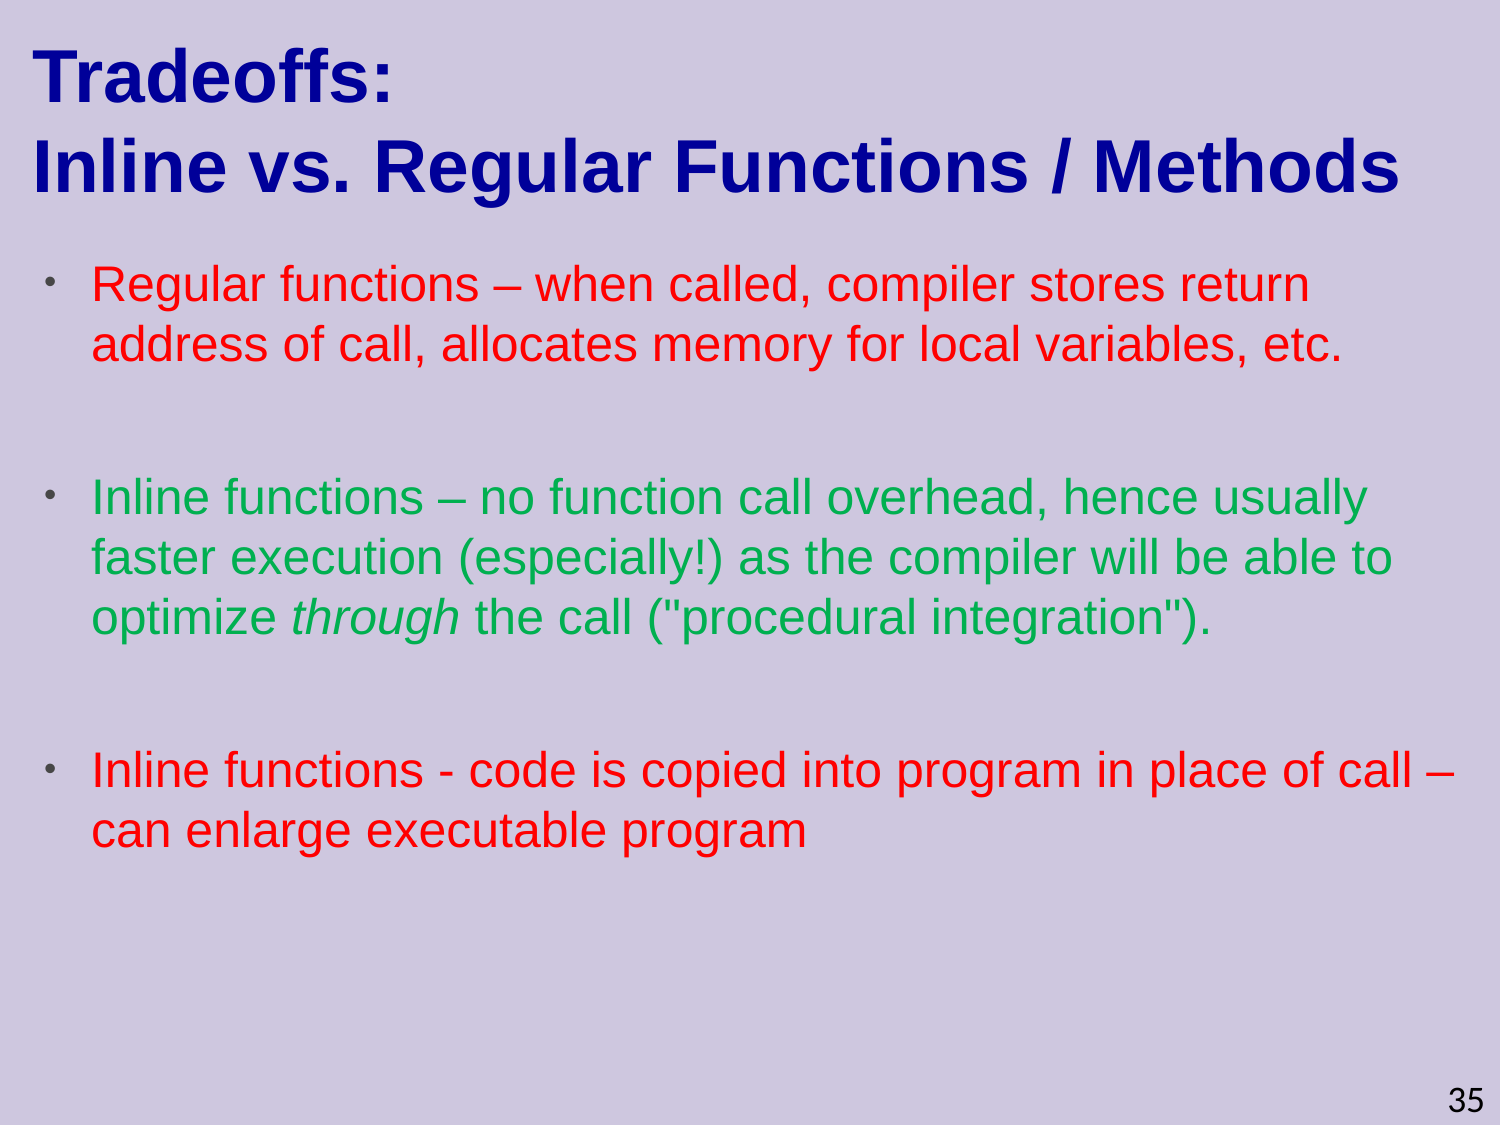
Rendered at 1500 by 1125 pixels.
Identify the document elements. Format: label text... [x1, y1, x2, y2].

title Tradeoffs: Inline vs. Regular Functions / Methods [17, 16, 1432, 220]
text_box 35 [1428, 1069, 1500, 1125]
list Regular functions – when called, compiler stores return address of call, allocates memory for local variables, etc. Inline functions – no function call overhead, hence usually faster execution (especially!) as the compiler will be able to optimize through the call ("procedural integration"). Inline functions - code is copied into program in place of call – can enlarge executable program [29, 243, 1471, 943]
